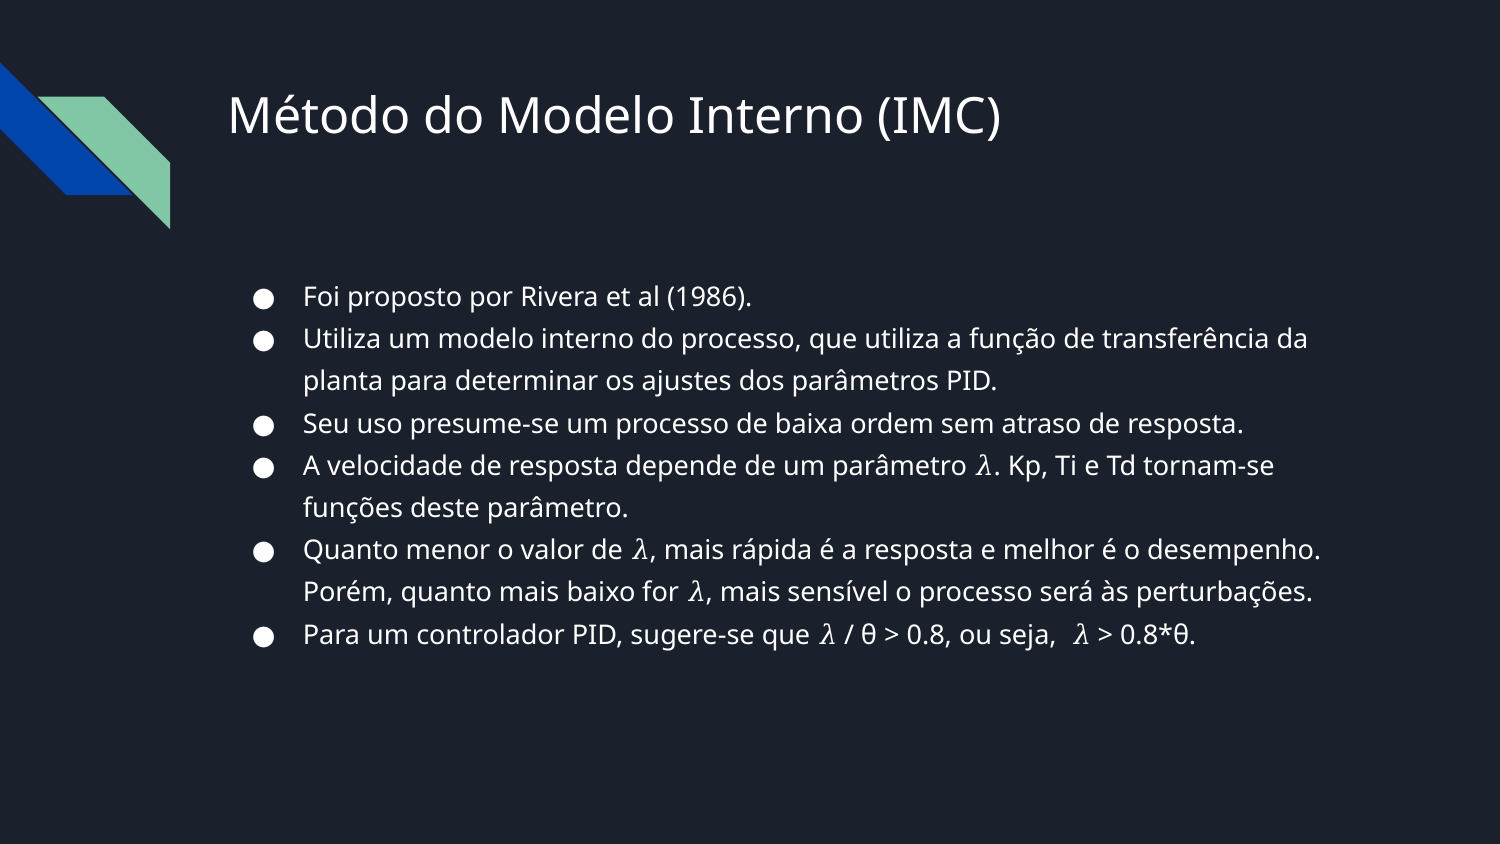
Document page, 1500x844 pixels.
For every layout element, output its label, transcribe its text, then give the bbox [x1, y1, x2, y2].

list Foi proposto por Rivera et al (1986). Utiliza um modelo interno do processo, que utiliza a função de transferência da planta para determinar os ajustes dos parâmetros PID. Seu uso presume-se um processo de baixa ordem sem atraso de resposta. A velocidade de resposta depende de um parâmetro 𝜆. Kp, Ti e Td tornam-se funções deste parâmetro. Quanto menor o valor de 𝜆, mais rápida é a resposta e melhor é o desempenho. Porém, quanto mais baixo for 𝜆, mais sensível o processo será às perturbações. Para um controlador PID, sugere-se que 𝜆 / θ > 0.8, ou seja, 𝜆 > 0.8*θ. [212, 257, 1368, 735]
title Método do Modelo Interno (IMC) [212, 64, 1368, 215]
